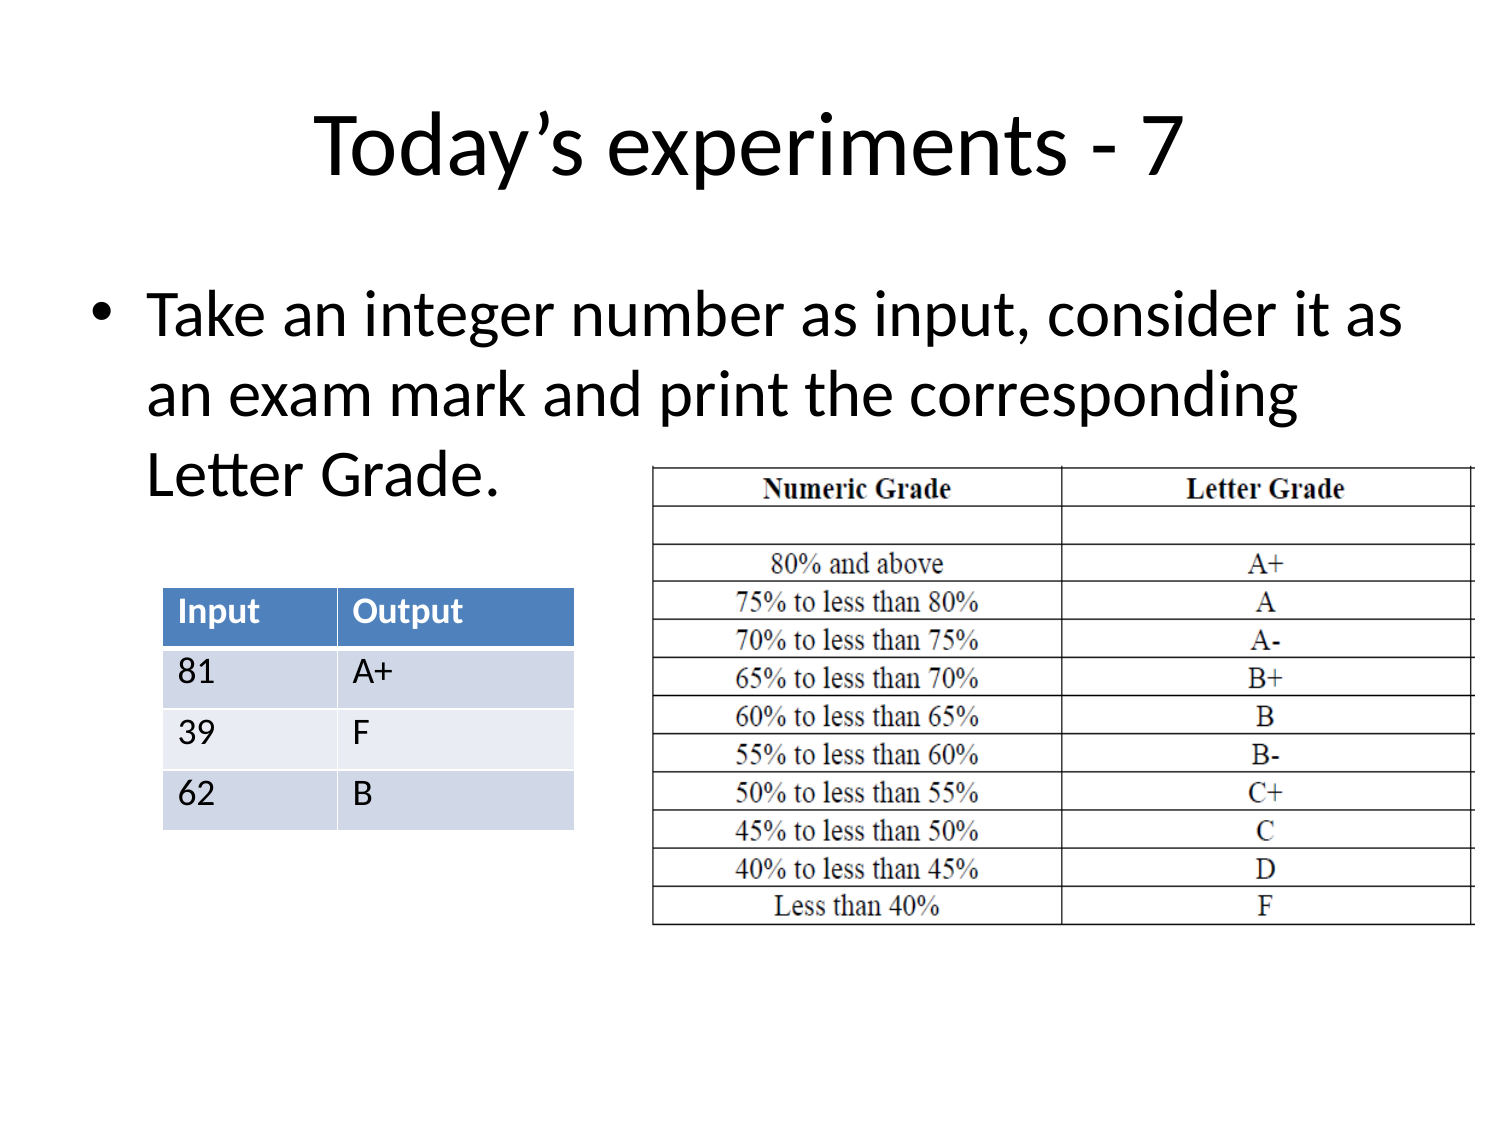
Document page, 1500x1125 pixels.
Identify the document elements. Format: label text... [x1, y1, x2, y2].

picture [649, 462, 1476, 928]
table_header Output [338, 588, 574, 646]
table_header Input [163, 588, 337, 646]
table_cell 81 [163, 651, 337, 708]
table_cell 62 [163, 771, 337, 830]
table_cell 39 [163, 710, 337, 769]
list Take an integer number as input, consider it as an exam mark and print the corresponding Letter Grade. [75, 262, 1425, 1005]
table_cell B [338, 771, 574, 830]
table_cell A+ [338, 651, 574, 708]
table_cell F [338, 710, 574, 769]
title Today’s experiments - 7 [75, 45, 1425, 233]
